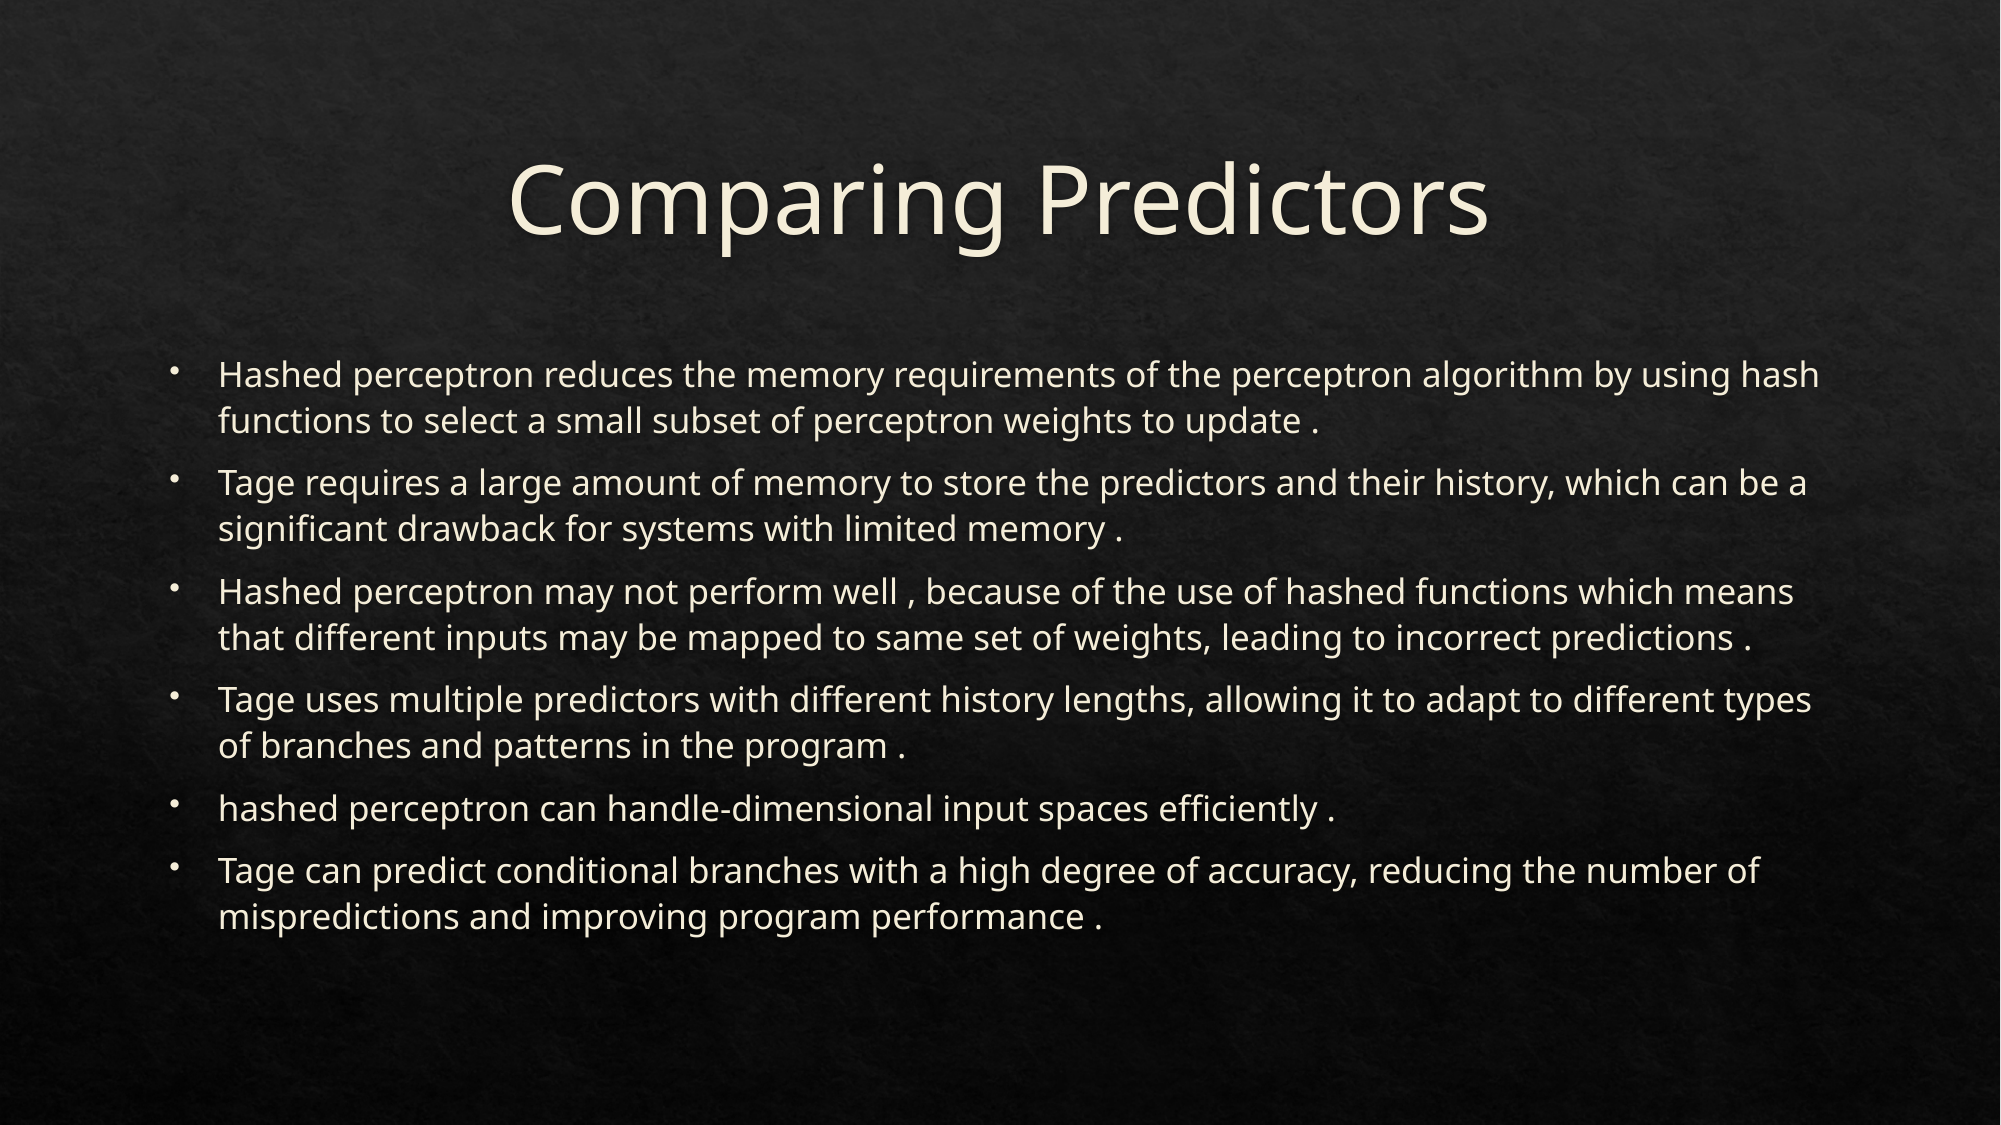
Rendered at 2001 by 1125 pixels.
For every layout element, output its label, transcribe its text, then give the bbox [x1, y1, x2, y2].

title Comparing Predictors [149, 99, 1849, 307]
list Hashed perceptron reduces the memory requirements of the perceptron algorithm by using hash functions to select a small subset of perceptron weights to update . Tage requires a large amount of memory to store the predictors and their history, which can be a significant drawback for systems with limited memory . Hashed perceptron may not perform well , because of the use of hashed functions which means that different inputs may be mapped to same set of weights, leading to incorrect predictions . Tage uses multiple predictors with different history lengths, allowing it to adapt to different types of branches and patterns in the program . hashed perceptron can handle-dimensional input spaces efficiently . Tage can predict conditional branches with a high degree of accuracy, reducing the number of mispredictions and improving program performance . [149, 340, 1849, 950]
